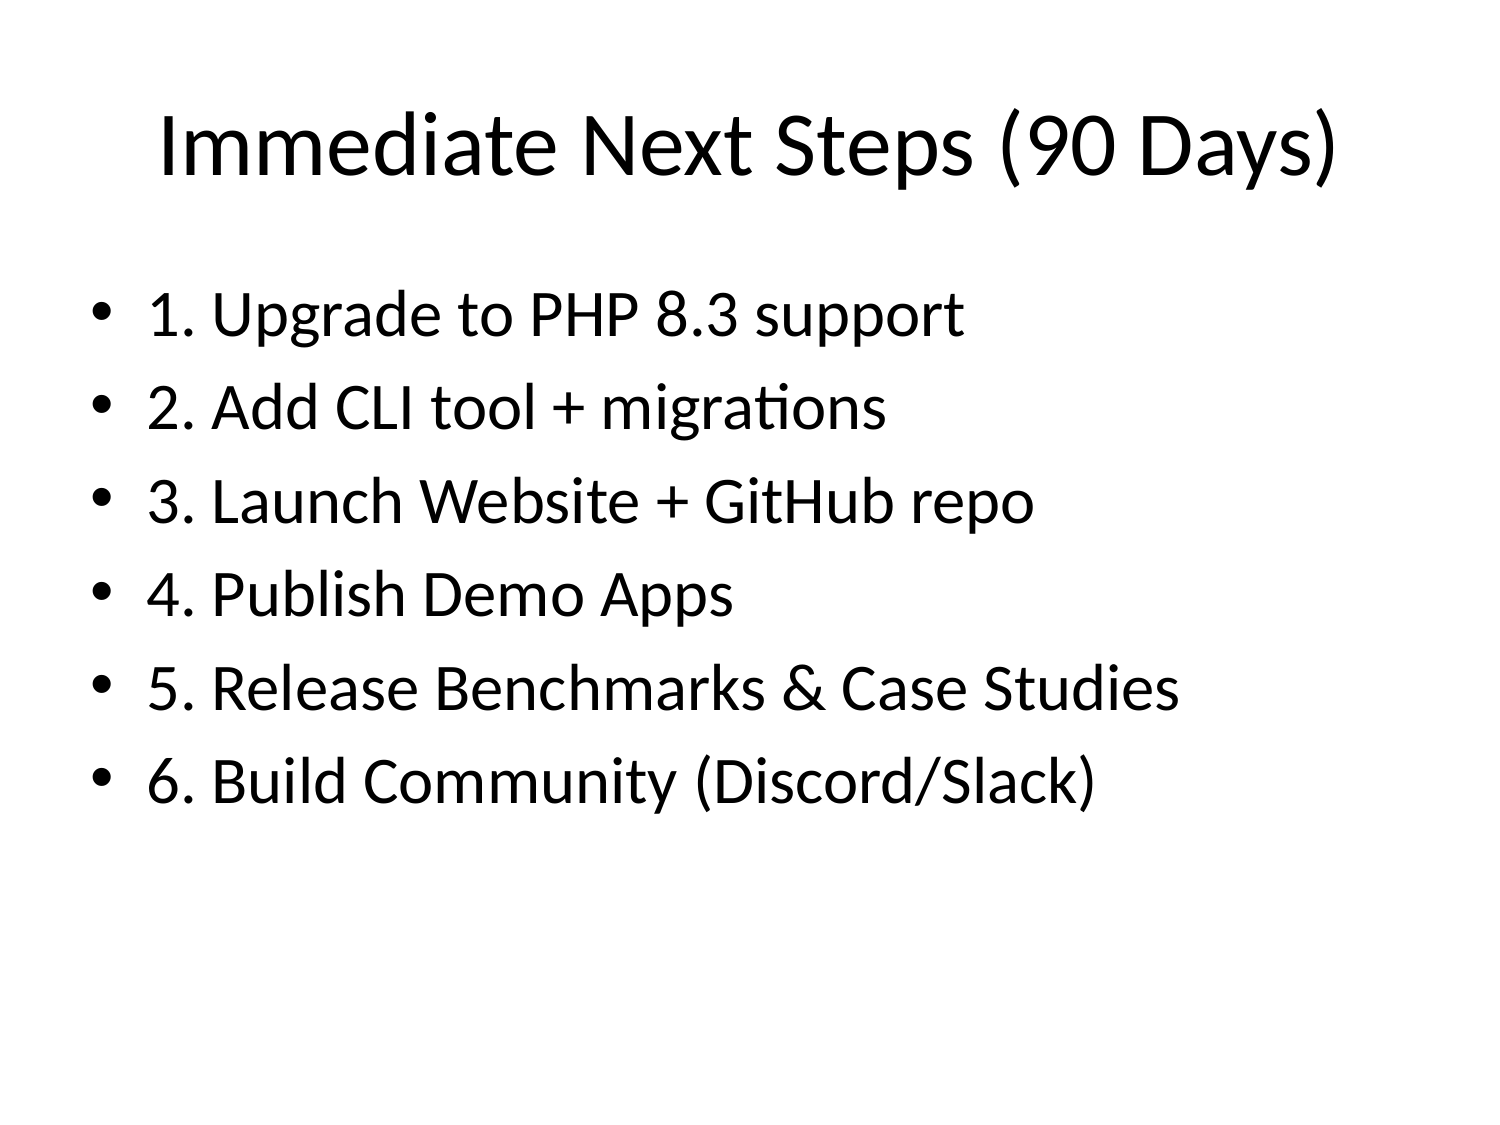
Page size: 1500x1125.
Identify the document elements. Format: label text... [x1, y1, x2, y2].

list 1. Upgrade to PHP 8.3 support 2. Add CLI tool + migrations 3. Launch Website + GitHub repo 4. Publish Demo Apps 5. Release Benchmarks & Case Studies 6. Build Community (Discord/Slack) [75, 262, 1425, 1005]
title Immediate Next Steps (90 Days) [75, 45, 1425, 233]
